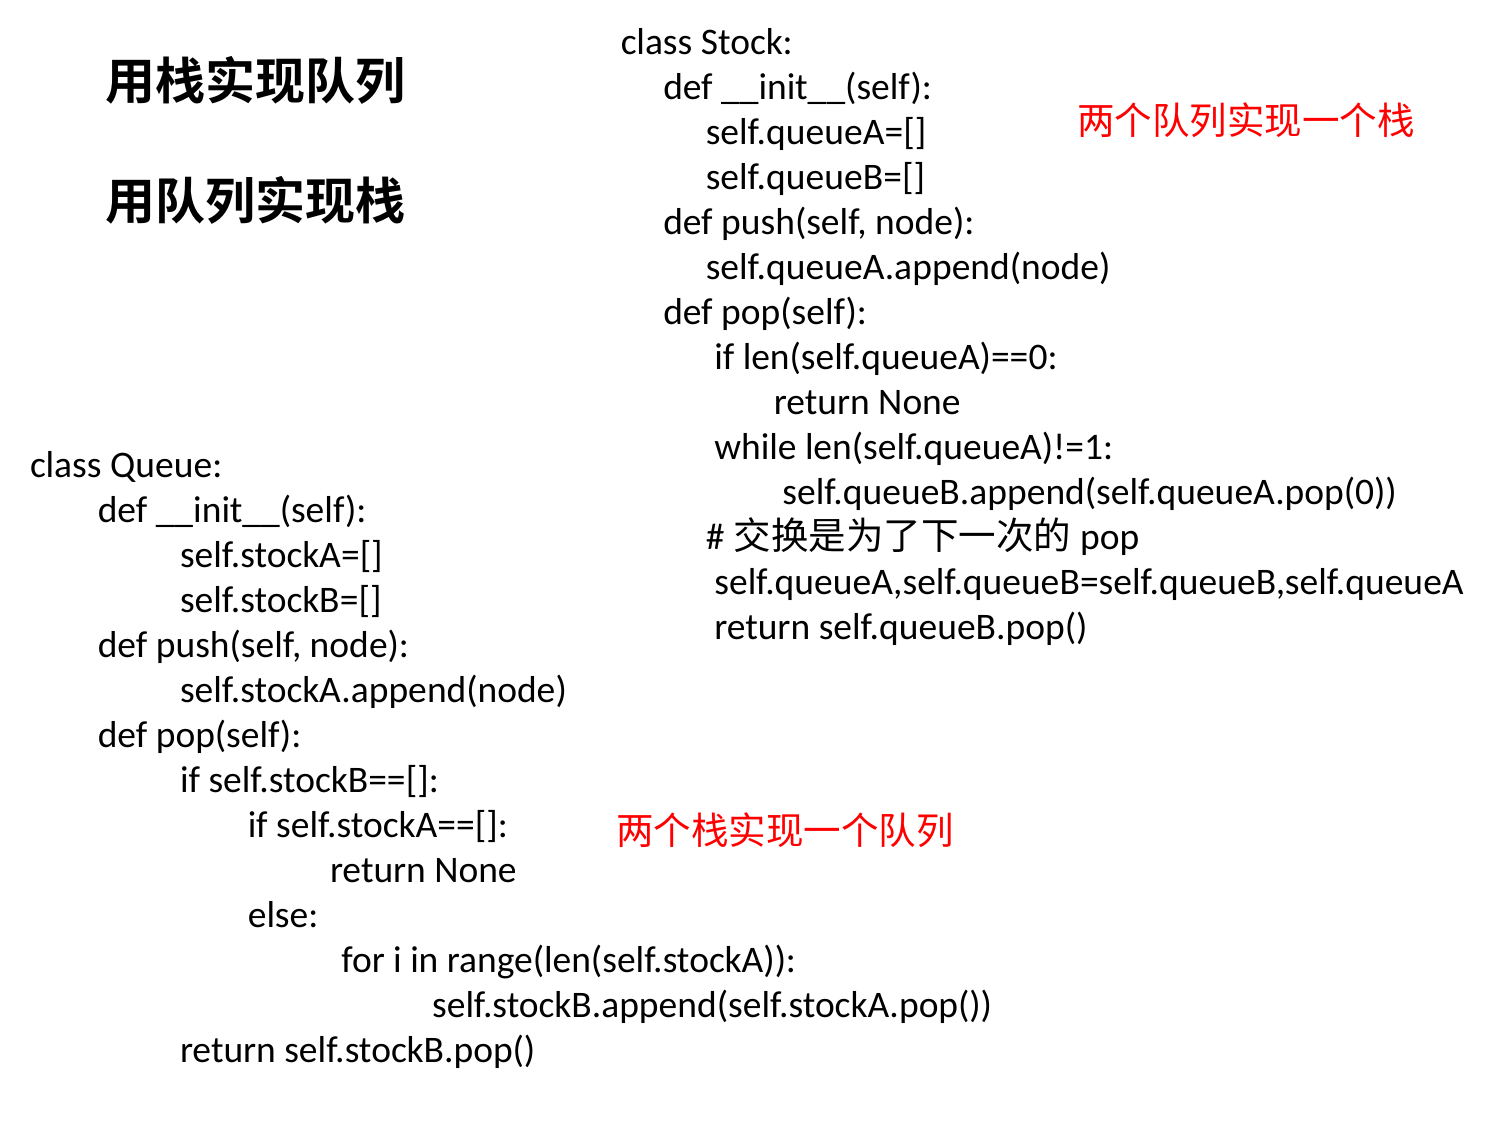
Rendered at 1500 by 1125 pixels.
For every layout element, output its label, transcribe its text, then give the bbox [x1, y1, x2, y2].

text_box class Stock: def __init__(self): self.queueA=[] self.queueB=[] def push(self, node): self.queueA.append(node) def pop(self): if len(self.queueA)==0: return None while len(self.queueA)!=1: self.queueB.append(self.queueA.pop(0)) #交换是为了下一次的pop self.queueA,self.queueB=self.queueB,self.queueA return self.queueB.pop() [606, 10, 1489, 655]
text_box 用栈实现队列 用队列实现栈 [90, 42, 421, 238]
text_box class Queue: def __init__(self): self.stockA=[] self.stockB=[] def push(self, node): self.stockA.append(node) def pop(self): if self.stockB==[]: if self.stockA==[]: return None else: for i in range(len(self.stockA)): self.stockB.append(self.stockA.pop()) return self.stockB.pop() [15, 432, 1016, 1078]
